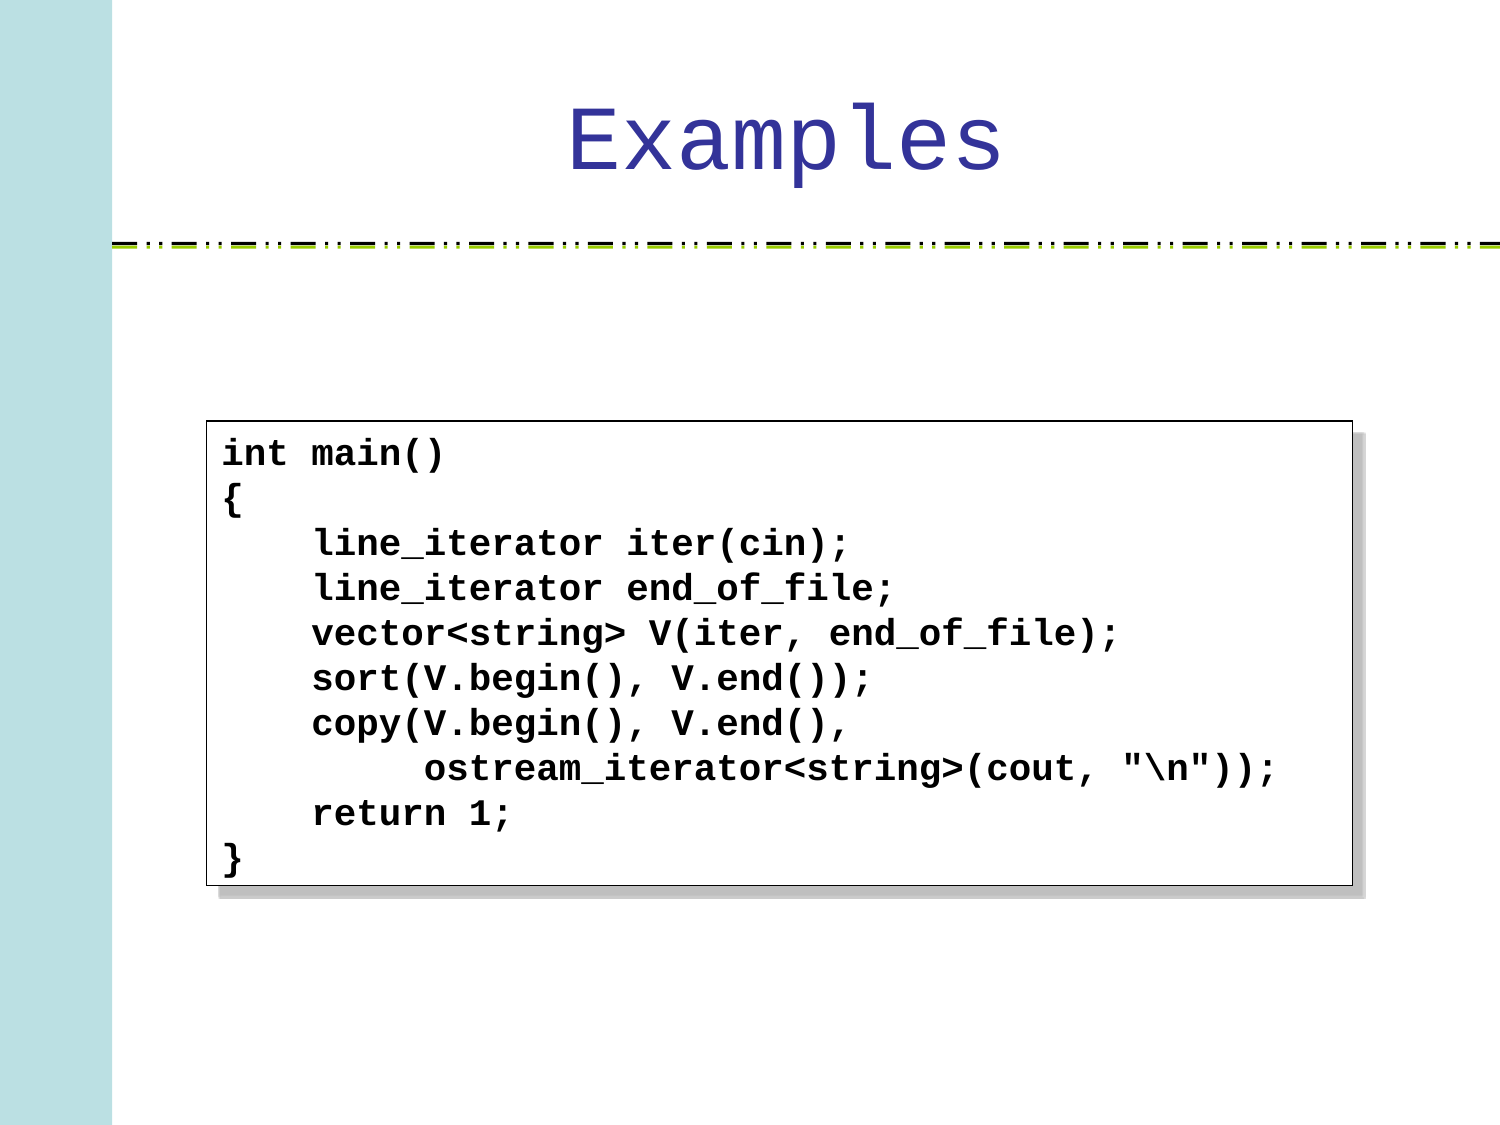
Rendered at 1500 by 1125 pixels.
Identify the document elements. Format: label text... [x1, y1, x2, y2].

text_box int main() { line_iterator iter(cin); line_iterator end_of_file; vector<string> V(iter, end_of_file); sort(V.begin(), V.end()); copy(V.begin(), V.end(), ostream_iterator<string>(cout, "\n")); return 1; } [206, 420, 1353, 886]
title Examples [147, 44, 1426, 221]
